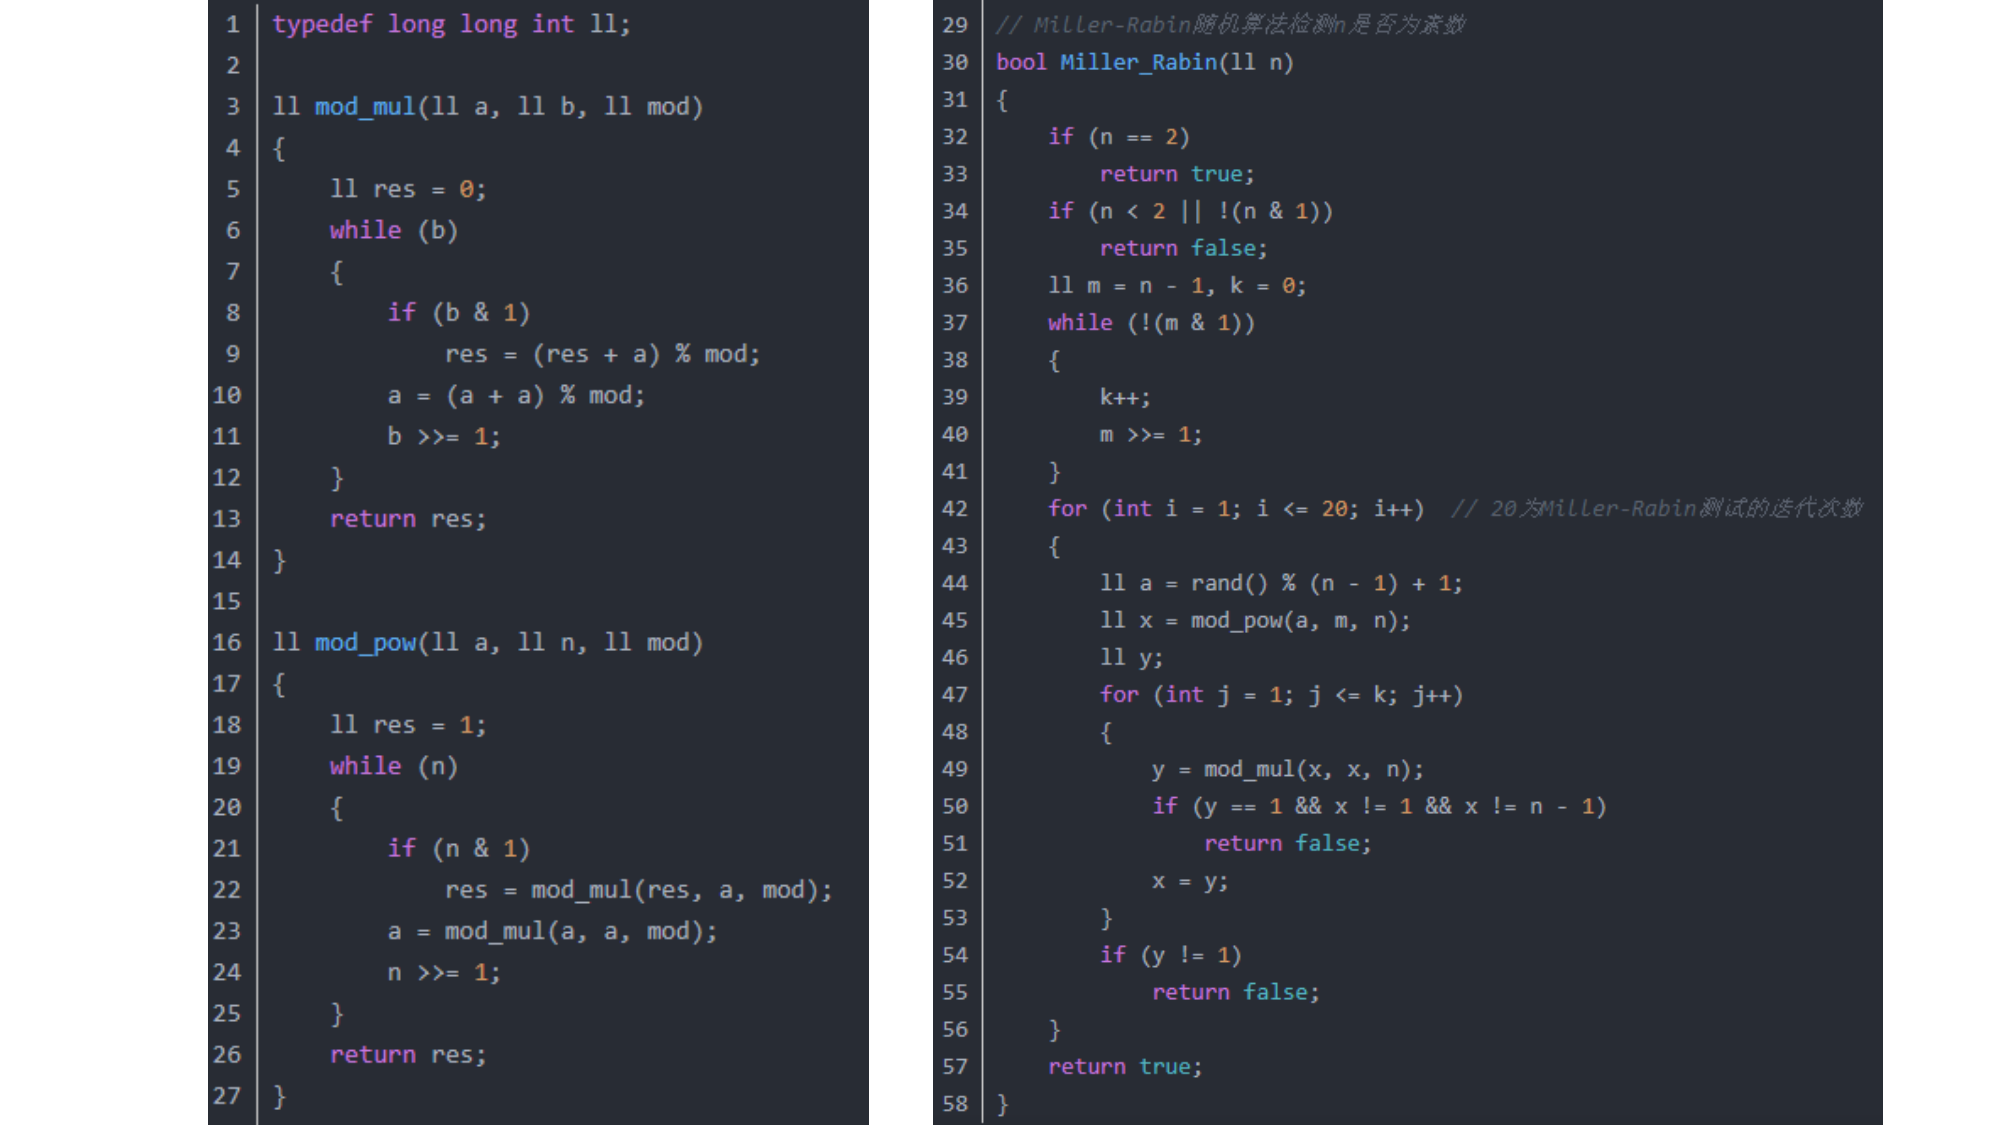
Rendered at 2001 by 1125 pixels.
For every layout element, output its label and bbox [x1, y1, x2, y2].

picture [208, 0, 870, 1125]
picture [933, 0, 1884, 1125]
